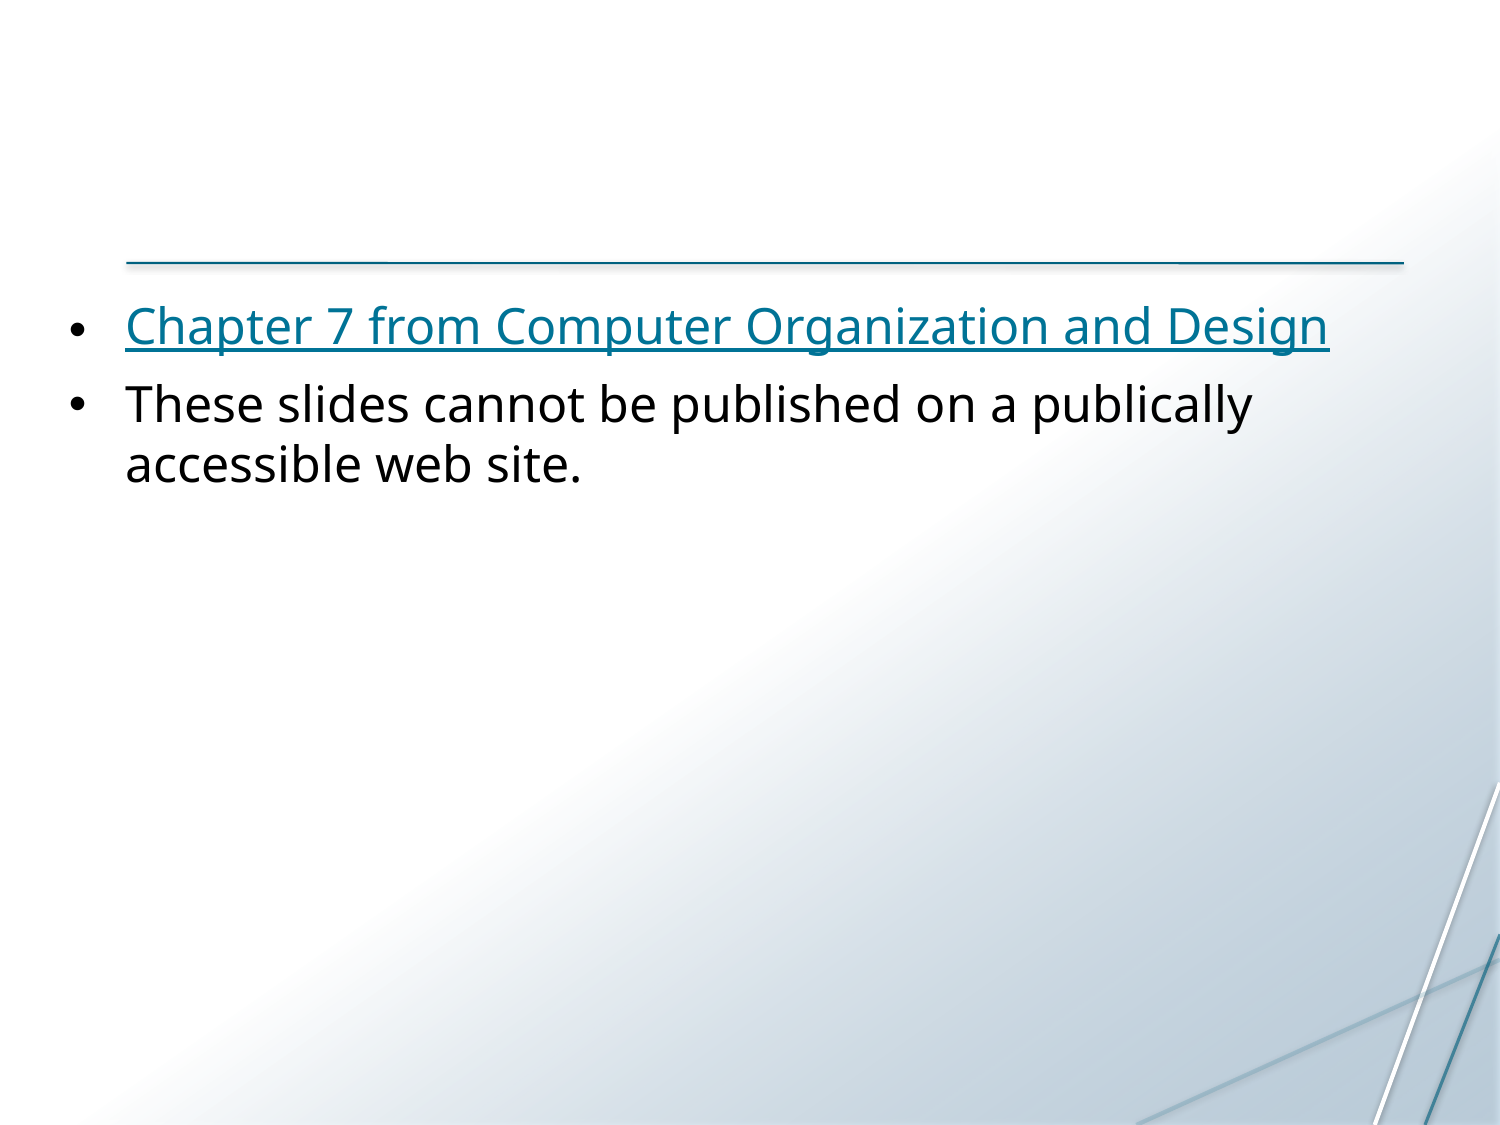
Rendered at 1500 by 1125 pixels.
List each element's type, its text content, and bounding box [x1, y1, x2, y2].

list Chapter 7 from Computer Organization and Design These slides cannot be published on a publically accessible web site. [54, 287, 1404, 1005]
